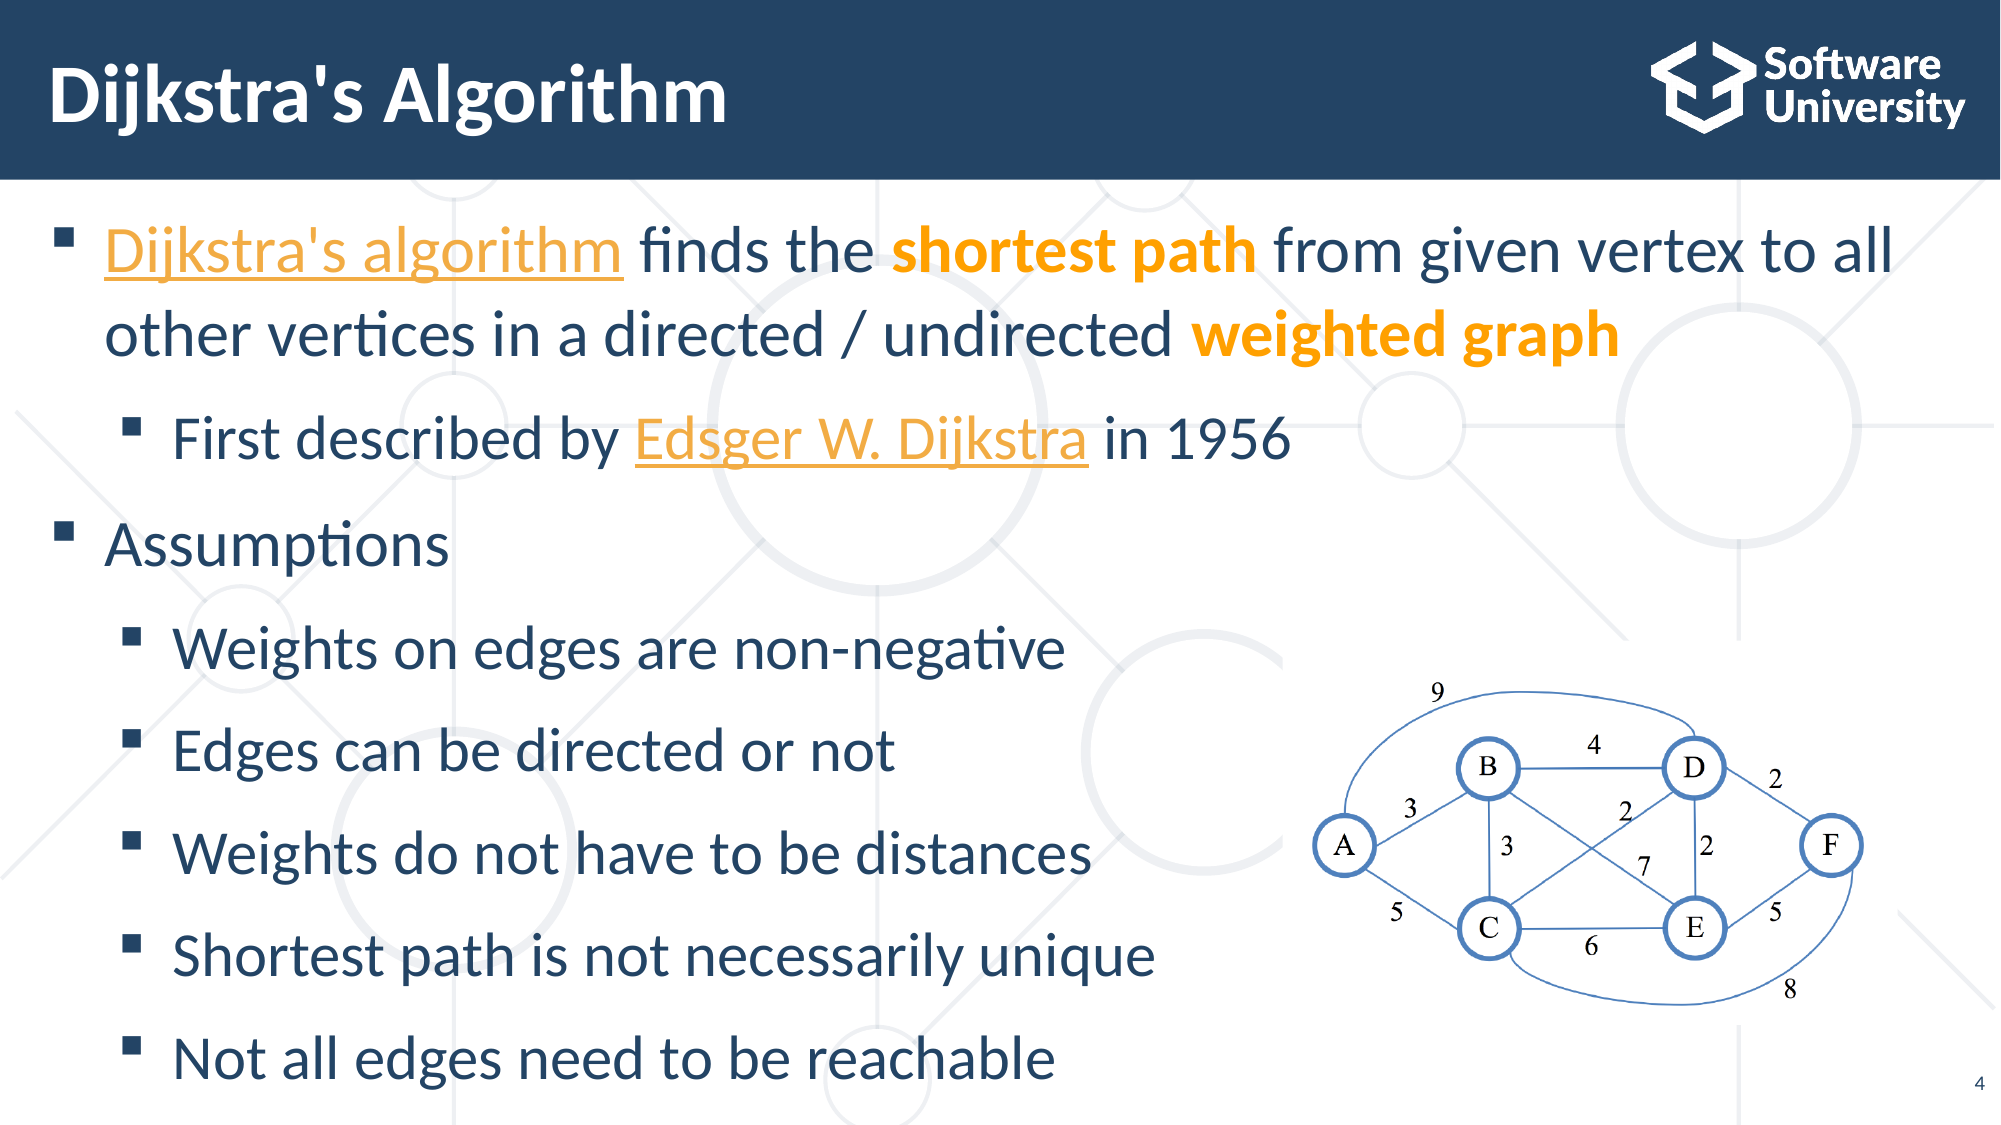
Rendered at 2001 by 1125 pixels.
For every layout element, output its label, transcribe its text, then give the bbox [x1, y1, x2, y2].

picture [1651, 41, 1966, 134]
title Dijkstra's Algorithm [31, 16, 1625, 162]
picture [1282, 640, 1898, 1026]
list Dijkstra's algorithm finds the shortest path from given vertex to all other vertices in a directed / undirected weighted graph First described by Edsger W. Dijkstra in 1956 Assumptions Weights on edges are non-negative Edges can be directed or not Weights do not have to be distances Shortest path is not necessarily unique Not all edges need to be reachable [31, 196, 1970, 1104]
slide_number 4 [1929, 1070, 2000, 1103]
